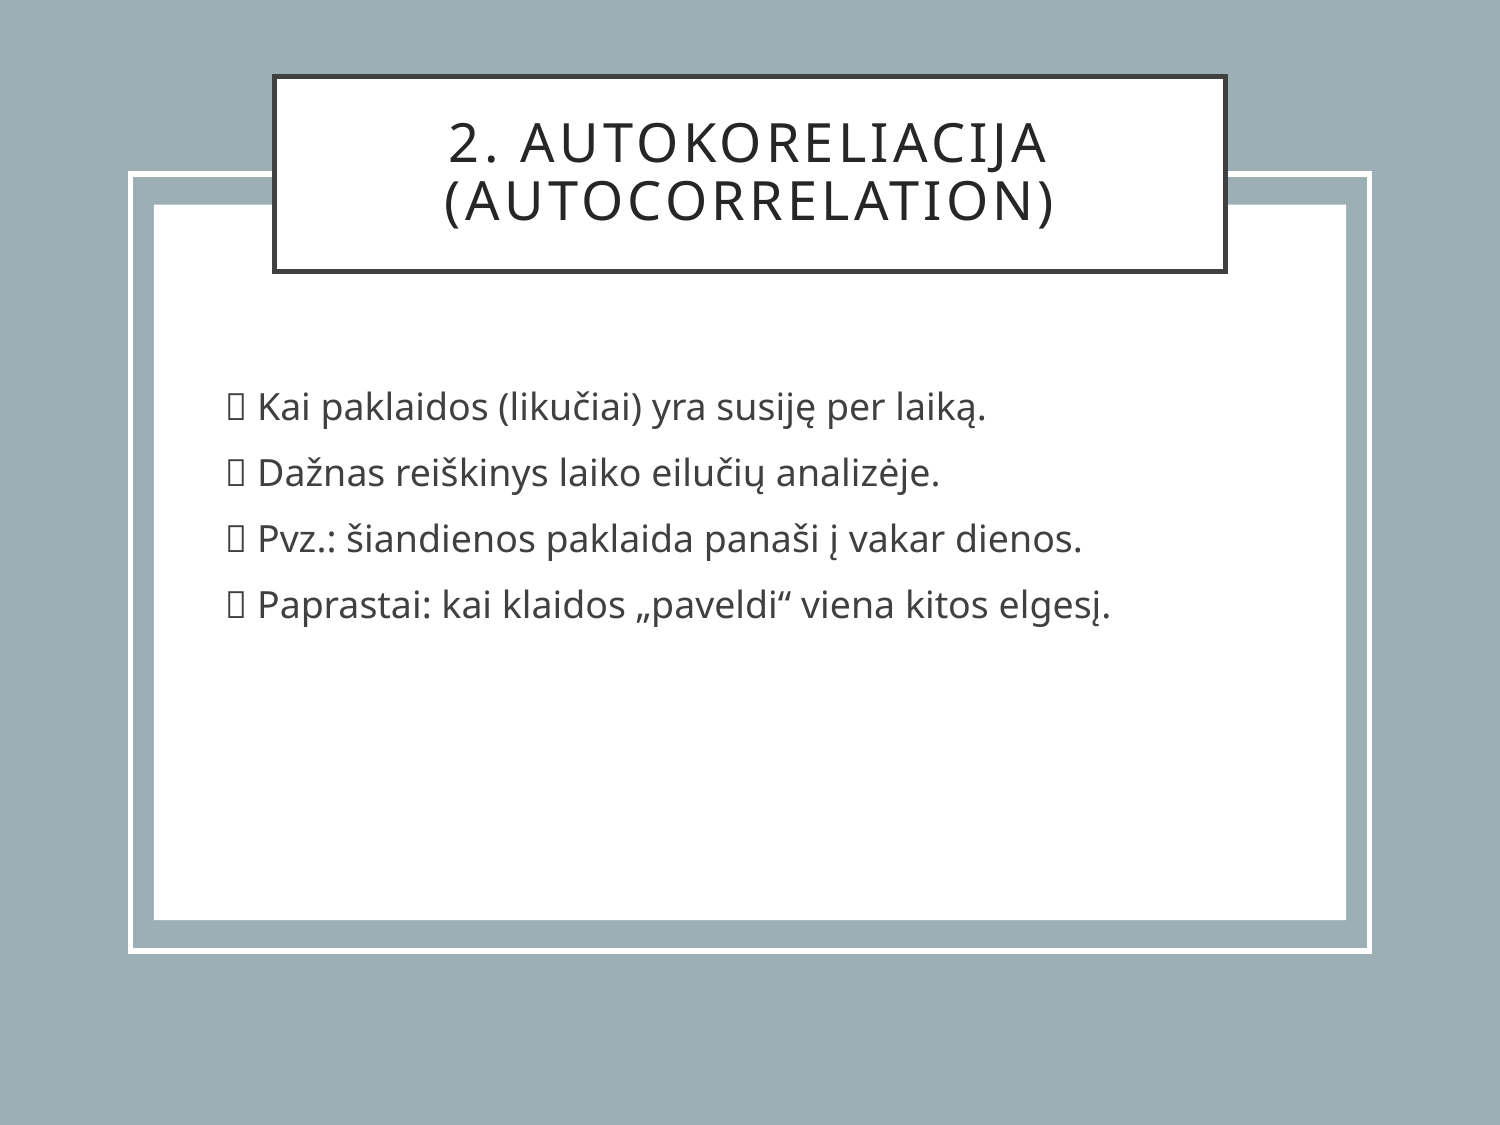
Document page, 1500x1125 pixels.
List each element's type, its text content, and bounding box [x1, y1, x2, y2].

list 🔹 Kai paklaidos (likučiai) yra susiję per laiką. 🔹 Dažnas reiškinys laiko eilučių analizėje. 🔹 Pvz.: šiandienos paklaida panaši į vakar dienos. 🧠 Paprastai: kai klaidos „paveldi“ viena kitos elgesį. [209, 375, 1291, 849]
text_box [0, 0, 1500, 1125]
text_box [130, 173, 1370, 952]
title 2. Autokoreliacija (Autocorrelation) [272, 74, 1228, 274]
